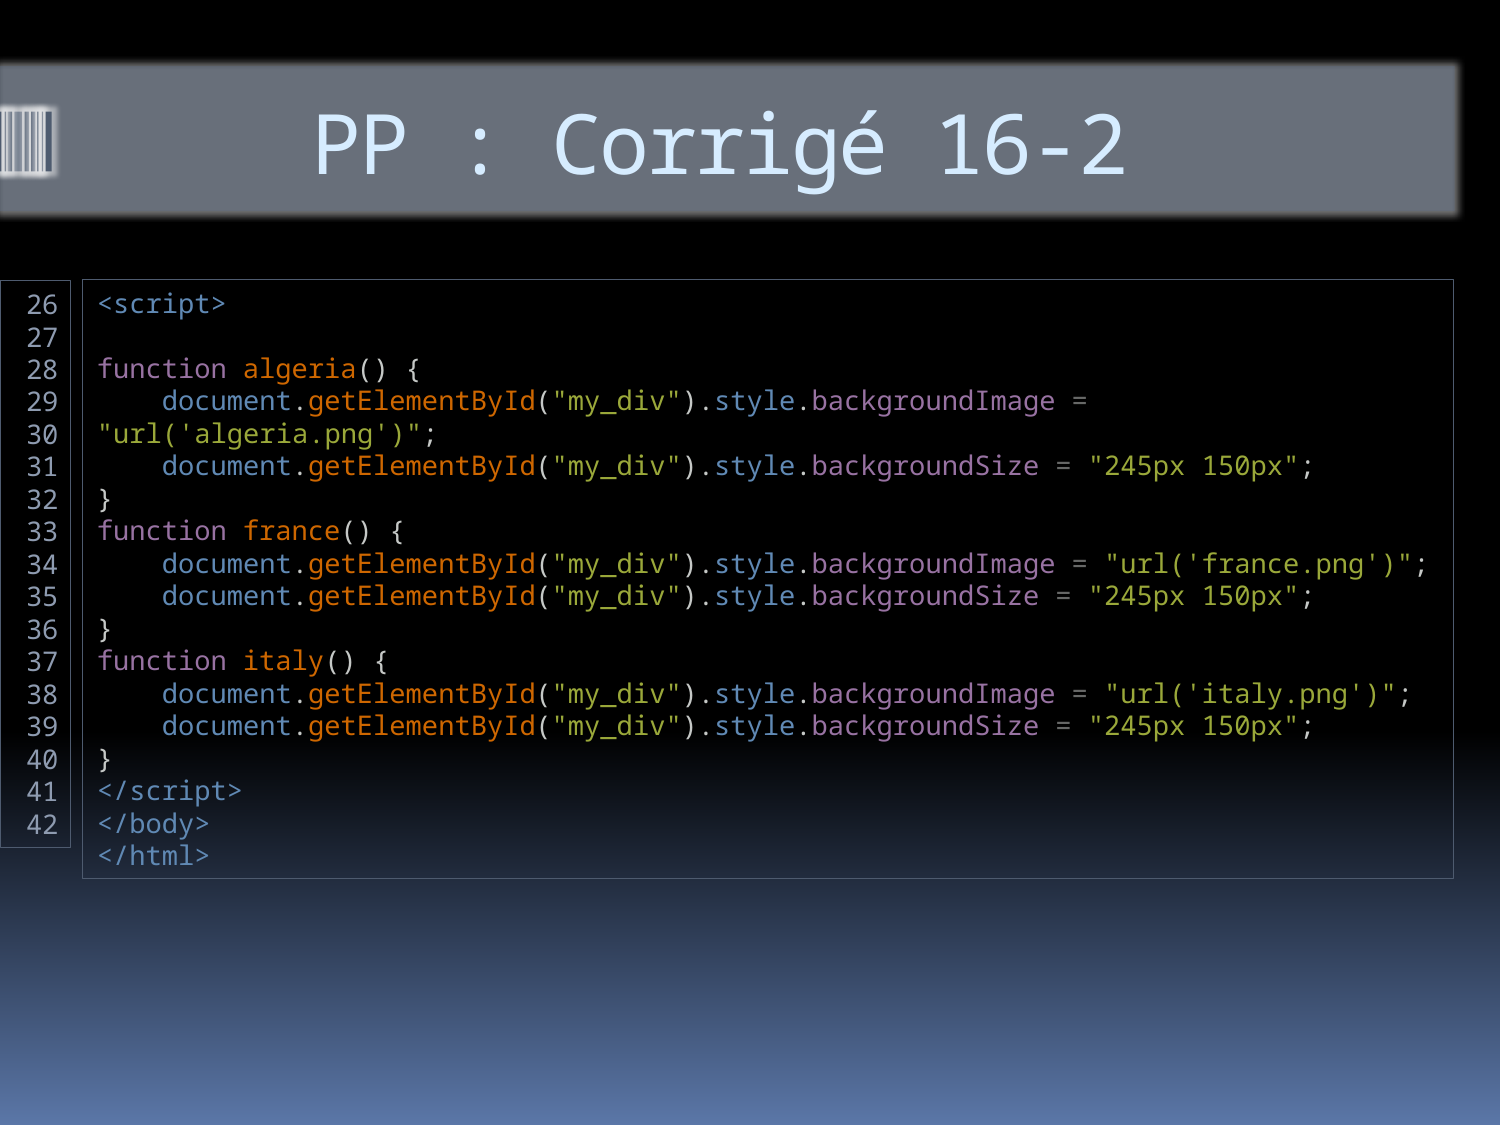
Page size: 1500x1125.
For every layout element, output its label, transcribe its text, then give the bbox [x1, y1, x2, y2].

text_box 26 27 28 29 30 31 32 33 34 35 36 37 38 39 40 41 42 [0, 280, 71, 847]
title PP : Corrigé 16-2 [82, 83, 1358, 234]
text_box <script> function algeria() { document.getElementById("my_div").style.backgroundImage = "url('algeria.png')"; document.getElementById("my_div").style.backgroundSize = "245px 150px"; } function france() { document.getElementById("my_div").style.backgroundImage = "url('france.png')"; document.getElementById("my_div").style.backgroundSize = "245px 150px"; } function italy() { document.getElementById("my_div").style.backgroundImage = "url('italy.png')"; document.getElementById("my_div").style.backgroundSize = "245px 150px"; } </script> </body> </html> [82, 278, 1454, 879]
